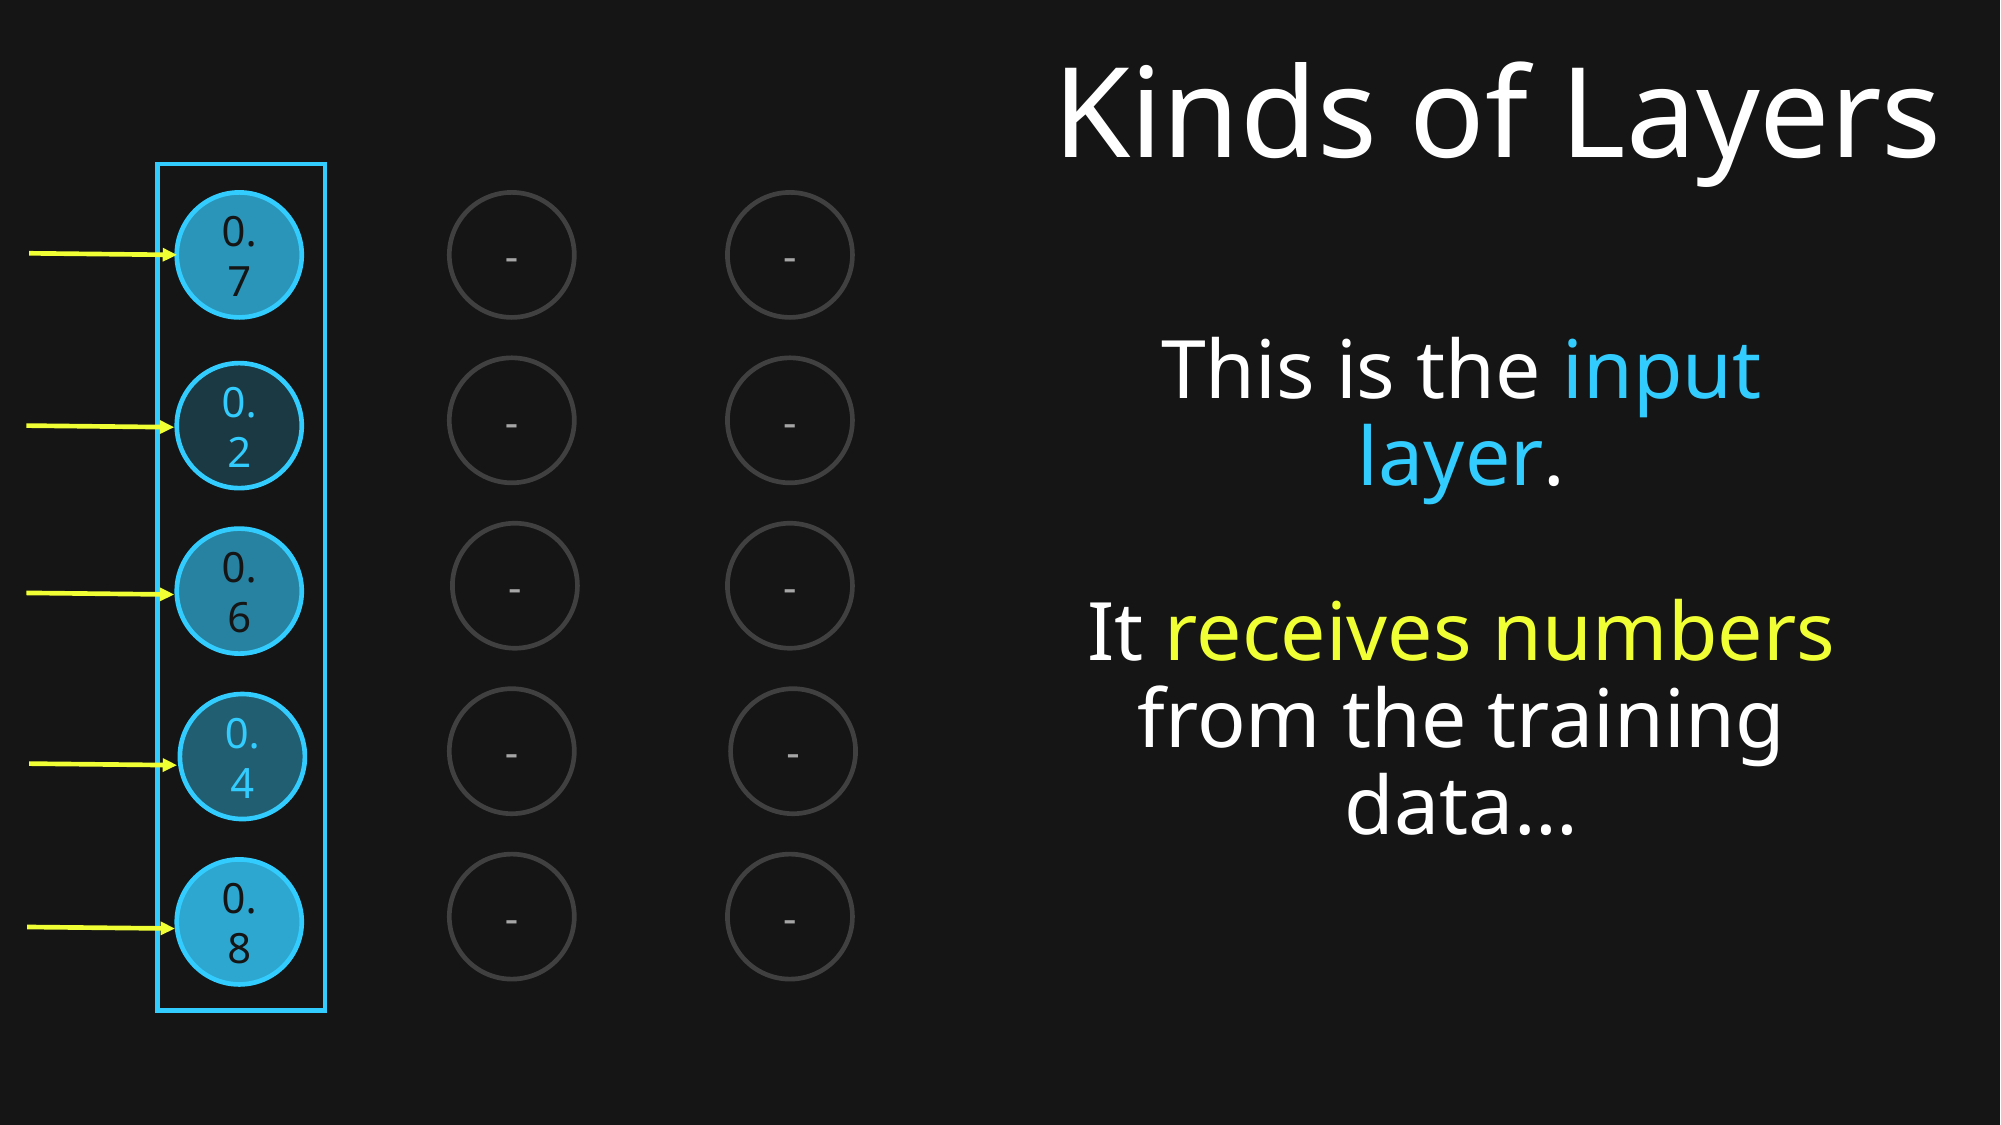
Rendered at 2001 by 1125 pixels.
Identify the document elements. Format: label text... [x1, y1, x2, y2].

title Kinds of Layers [965, 21, 1958, 193]
text_box - [726, 191, 854, 319]
text_box This is the input layer. It receives numbers from the training data… [1067, 311, 1857, 860]
text_box - [448, 356, 576, 484]
text_box - [726, 853, 854, 981]
text_box - [448, 853, 576, 981]
text_box - [729, 687, 857, 815]
text_box - [448, 687, 576, 815]
text_box [157, 163, 326, 1012]
text_box - [726, 356, 854, 484]
text_box - [451, 522, 579, 650]
text_box - [726, 522, 854, 650]
text_box - [448, 191, 576, 319]
